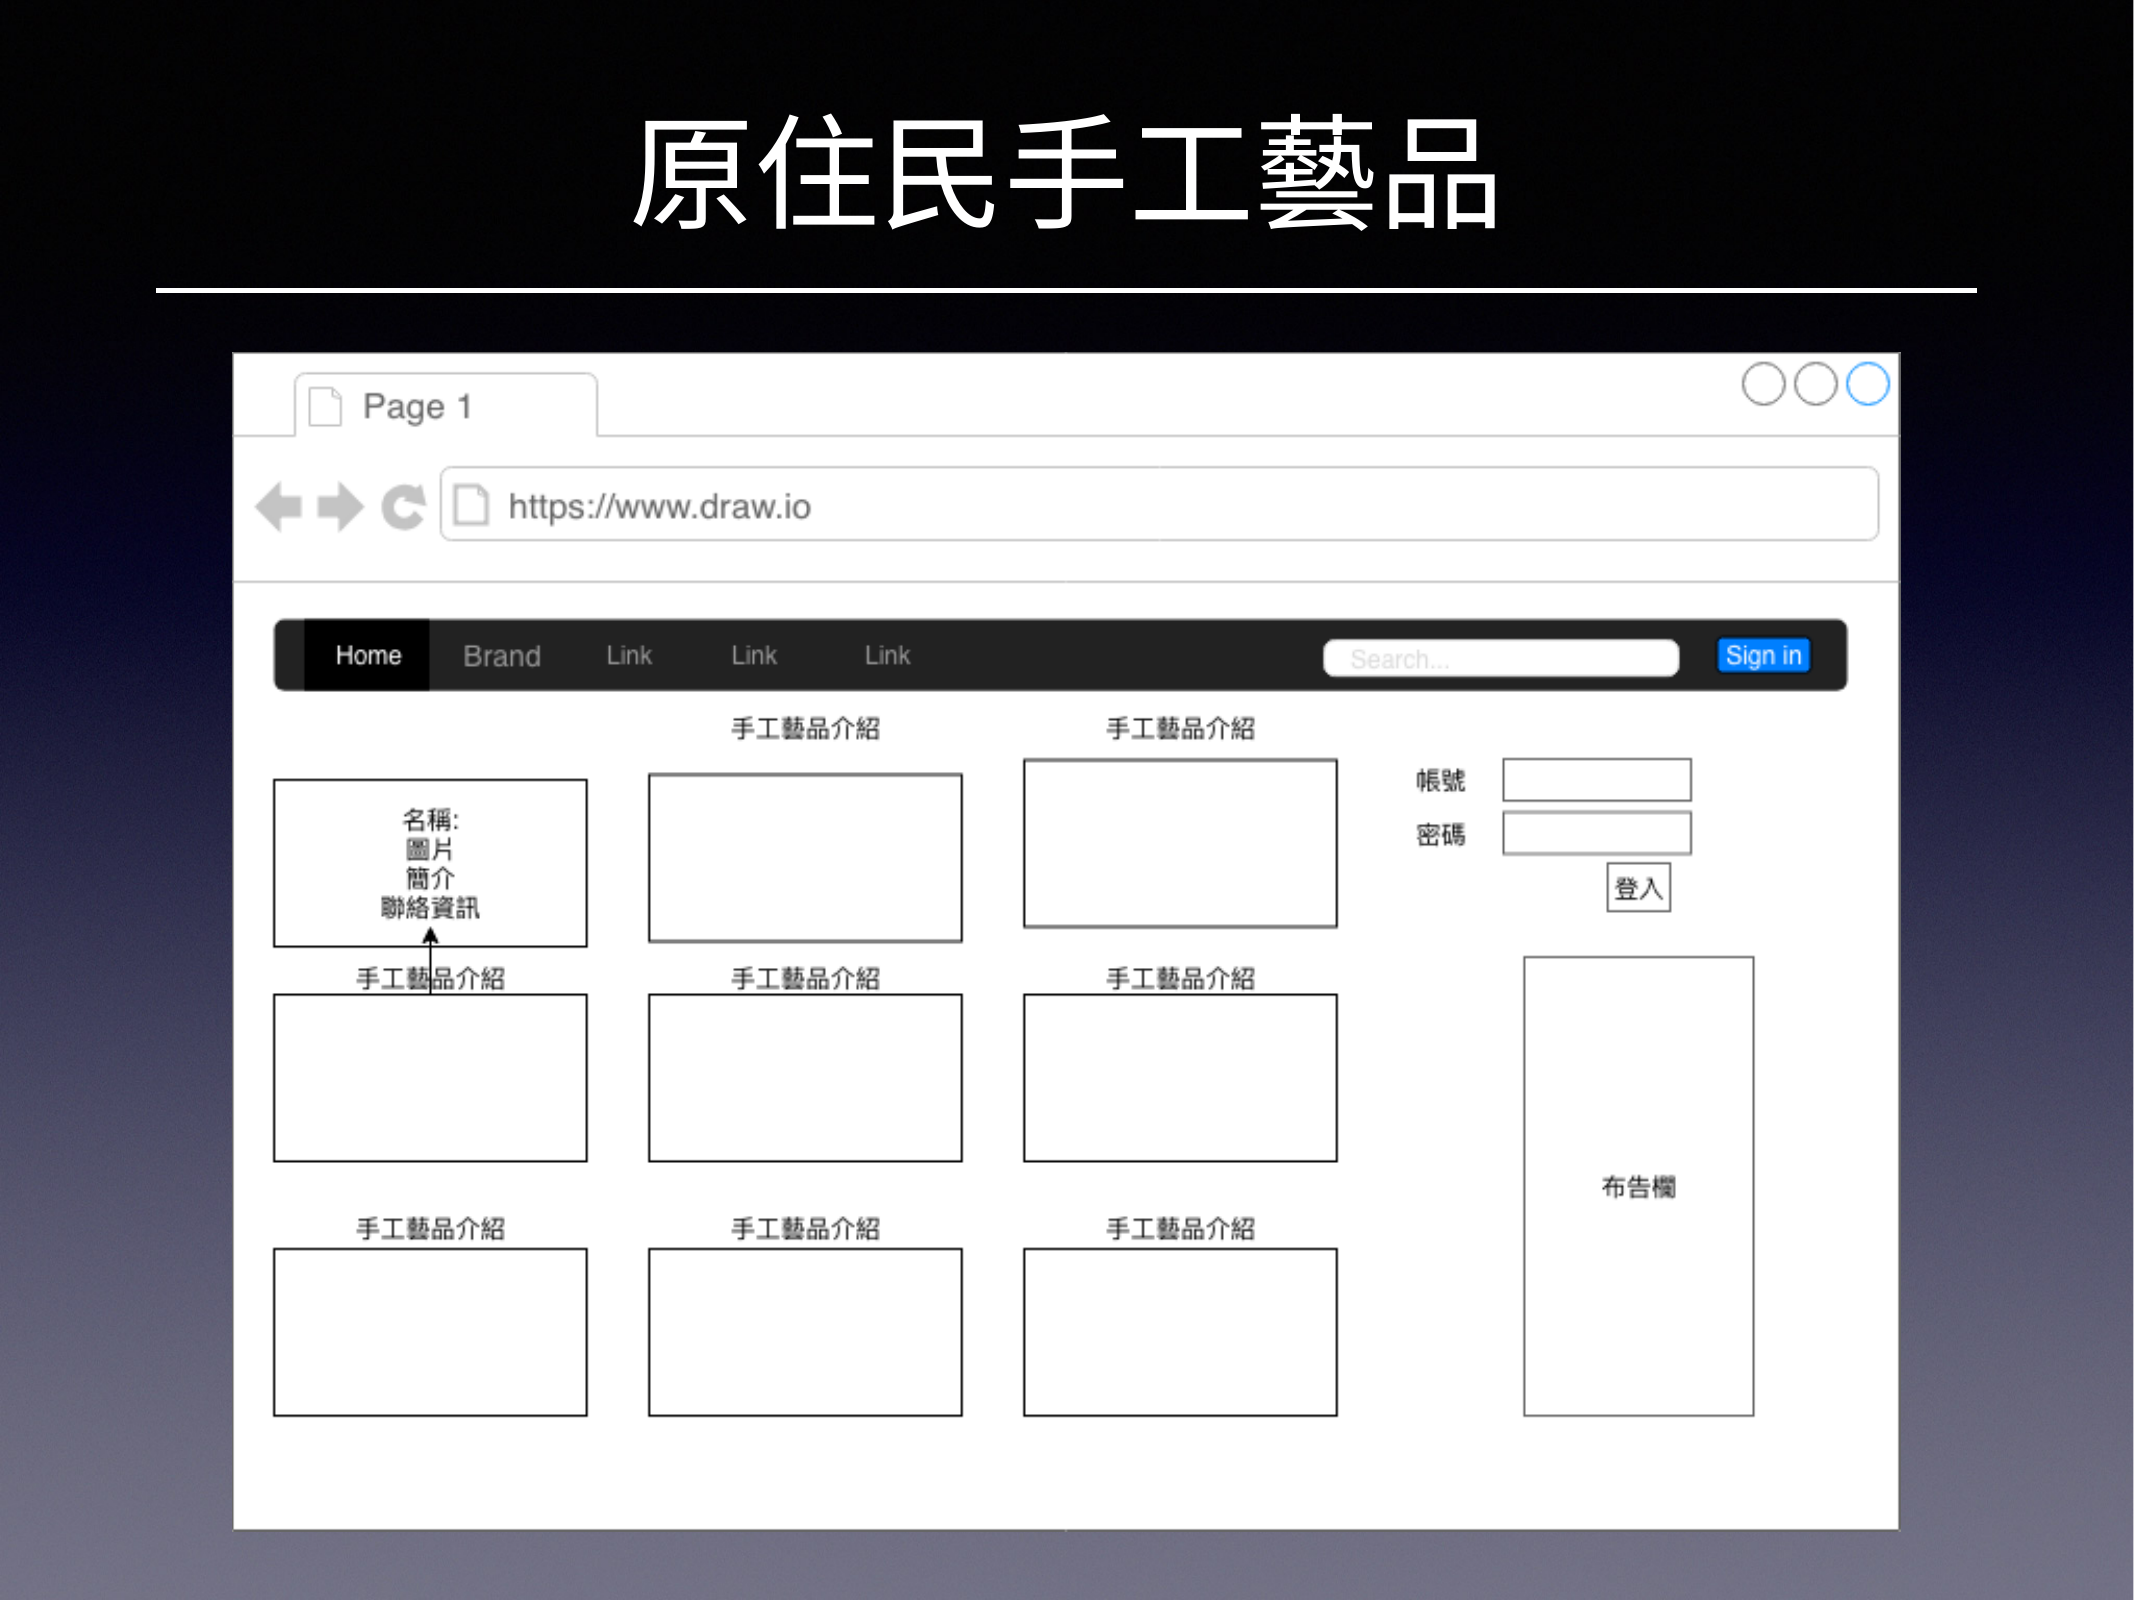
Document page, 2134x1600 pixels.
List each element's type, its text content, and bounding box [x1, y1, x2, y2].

picture [0, 0, 2134, 1600]
title 原住民手工藝品 [155, 55, 1978, 283]
